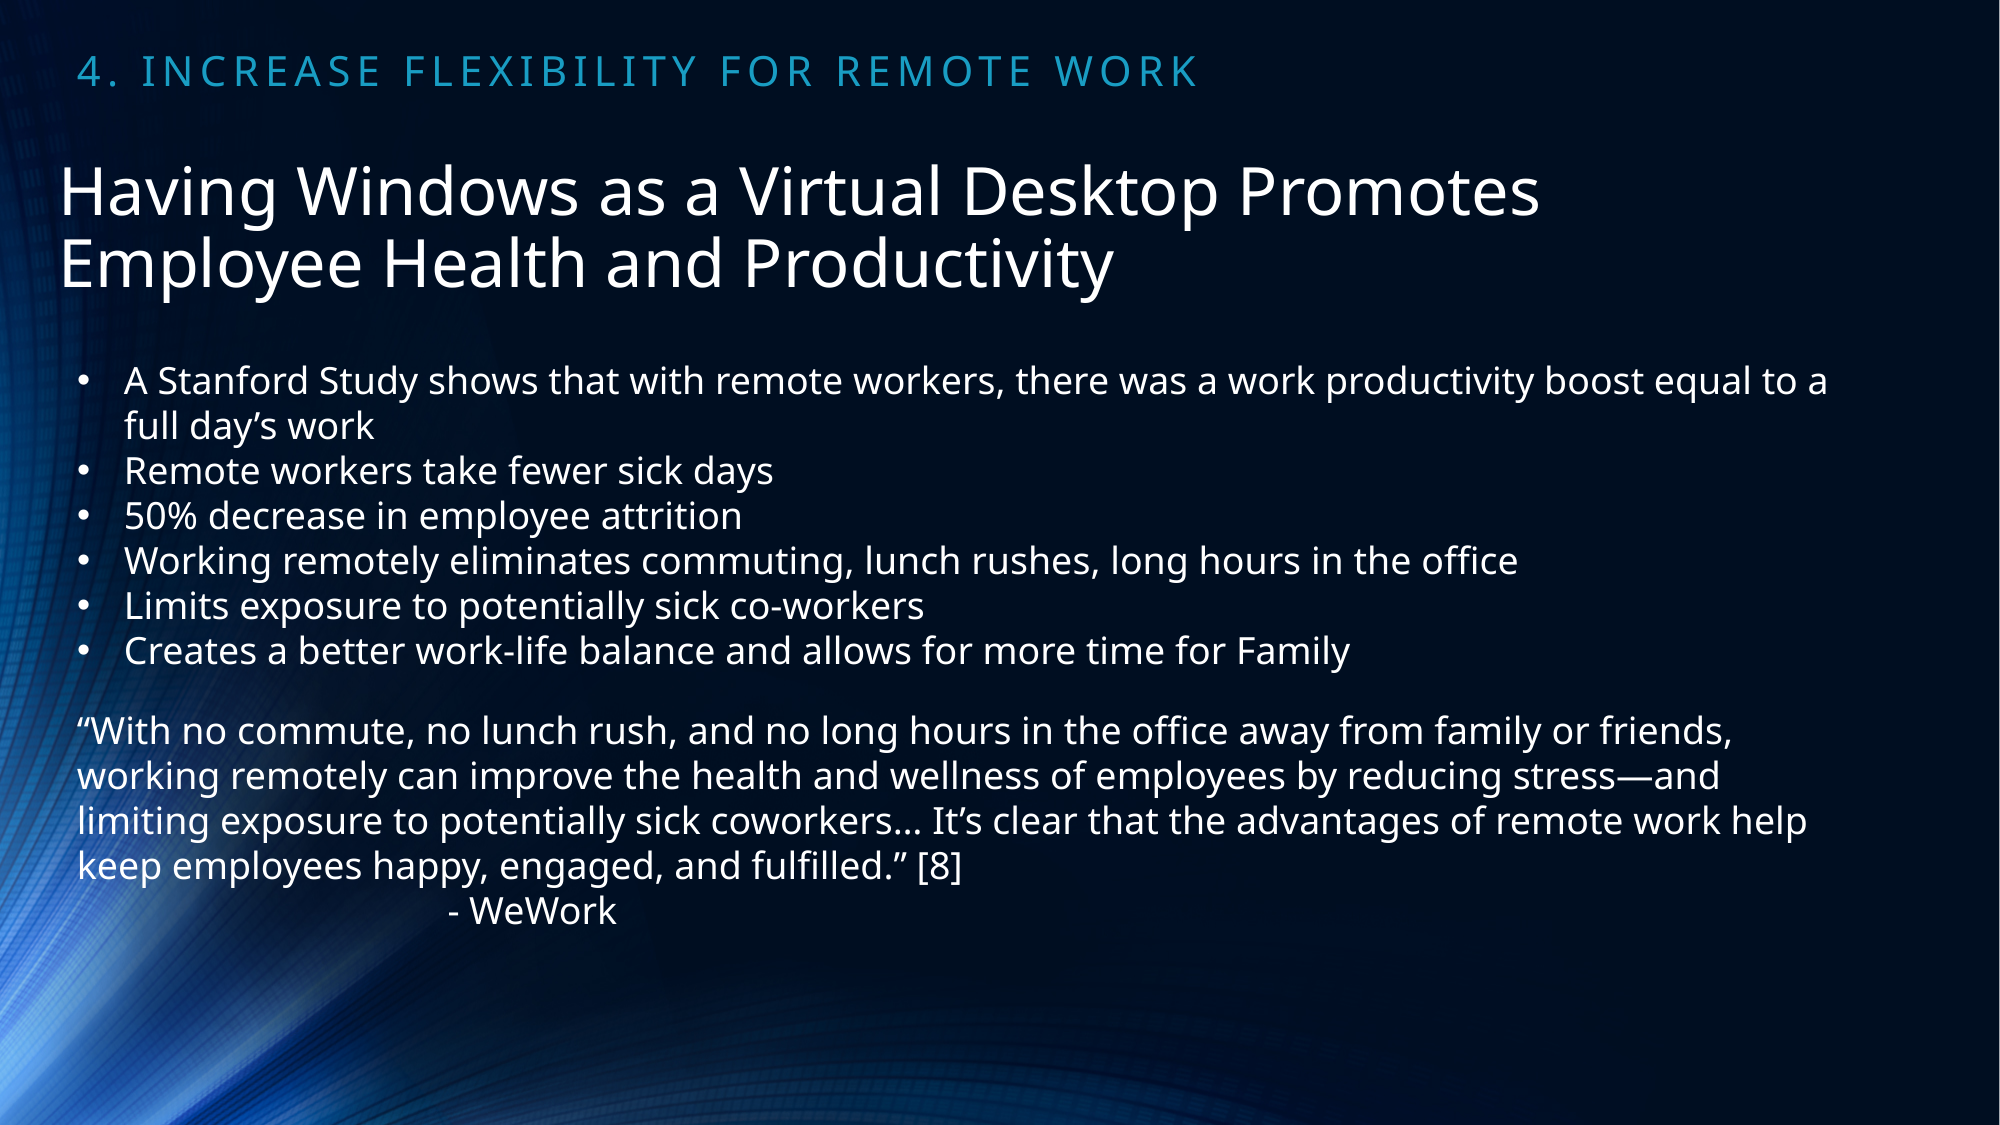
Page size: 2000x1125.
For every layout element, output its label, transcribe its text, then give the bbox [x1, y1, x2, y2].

text_box 4. INCREASE FLEXIBILITY FOR REMOTE WORK [62, 37, 1275, 103]
text_box A Stanford Study shows that with remote workers, there was a work productivity boost equal to a full day’s work Remote workers take fewer sick days 50% decrease in employee attrition Working remotely eliminates commuting, lunch rushes, long hours in the office Limits exposure to potentially sick co-workers Creates a better work-life balance and allows for more time for Family [62, 349, 1888, 680]
list Having Windows as a Virtual Desktop Promotes Employee Health and Productivity [43, 149, 1788, 313]
picture [0, 0, 2000, 1125]
text_box “With no commute, no lunch rush, and no long hours in the office away from family or friends, working remotely can improve the health and wellness of employees by reducing stress—and limiting exposure to potentially sick coworkers… It’s clear that the advantages of remote work help keep employees happy, engaged, and fulfilled.” [8] - WeWork [62, 699, 1863, 940]
